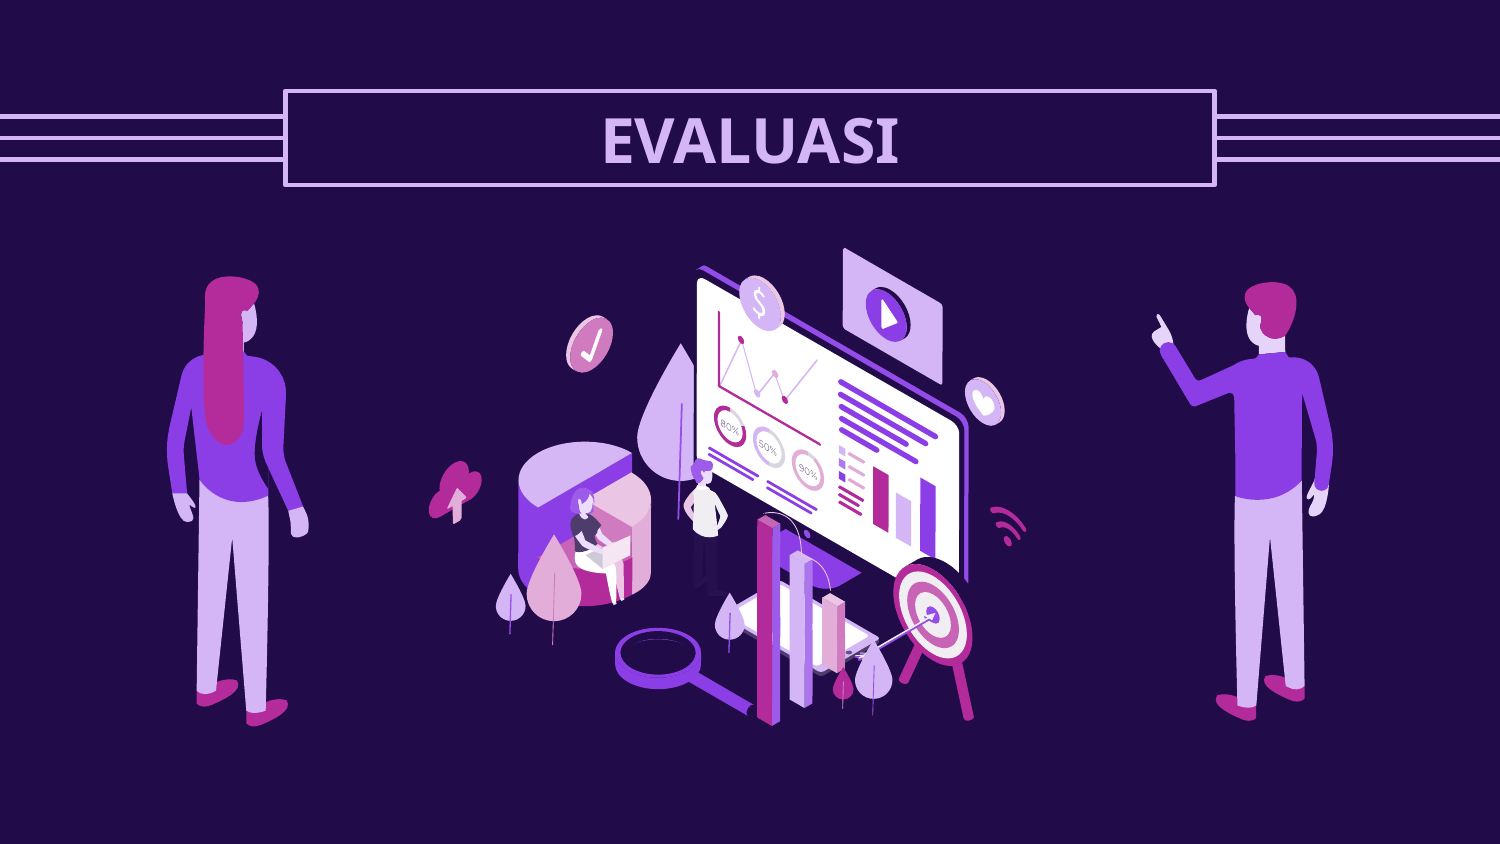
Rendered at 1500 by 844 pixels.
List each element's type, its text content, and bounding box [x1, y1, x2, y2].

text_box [428, 247, 1027, 727]
title EVALUASI [283, 89, 1217, 187]
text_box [1146, 281, 1335, 722]
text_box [165, 276, 310, 727]
